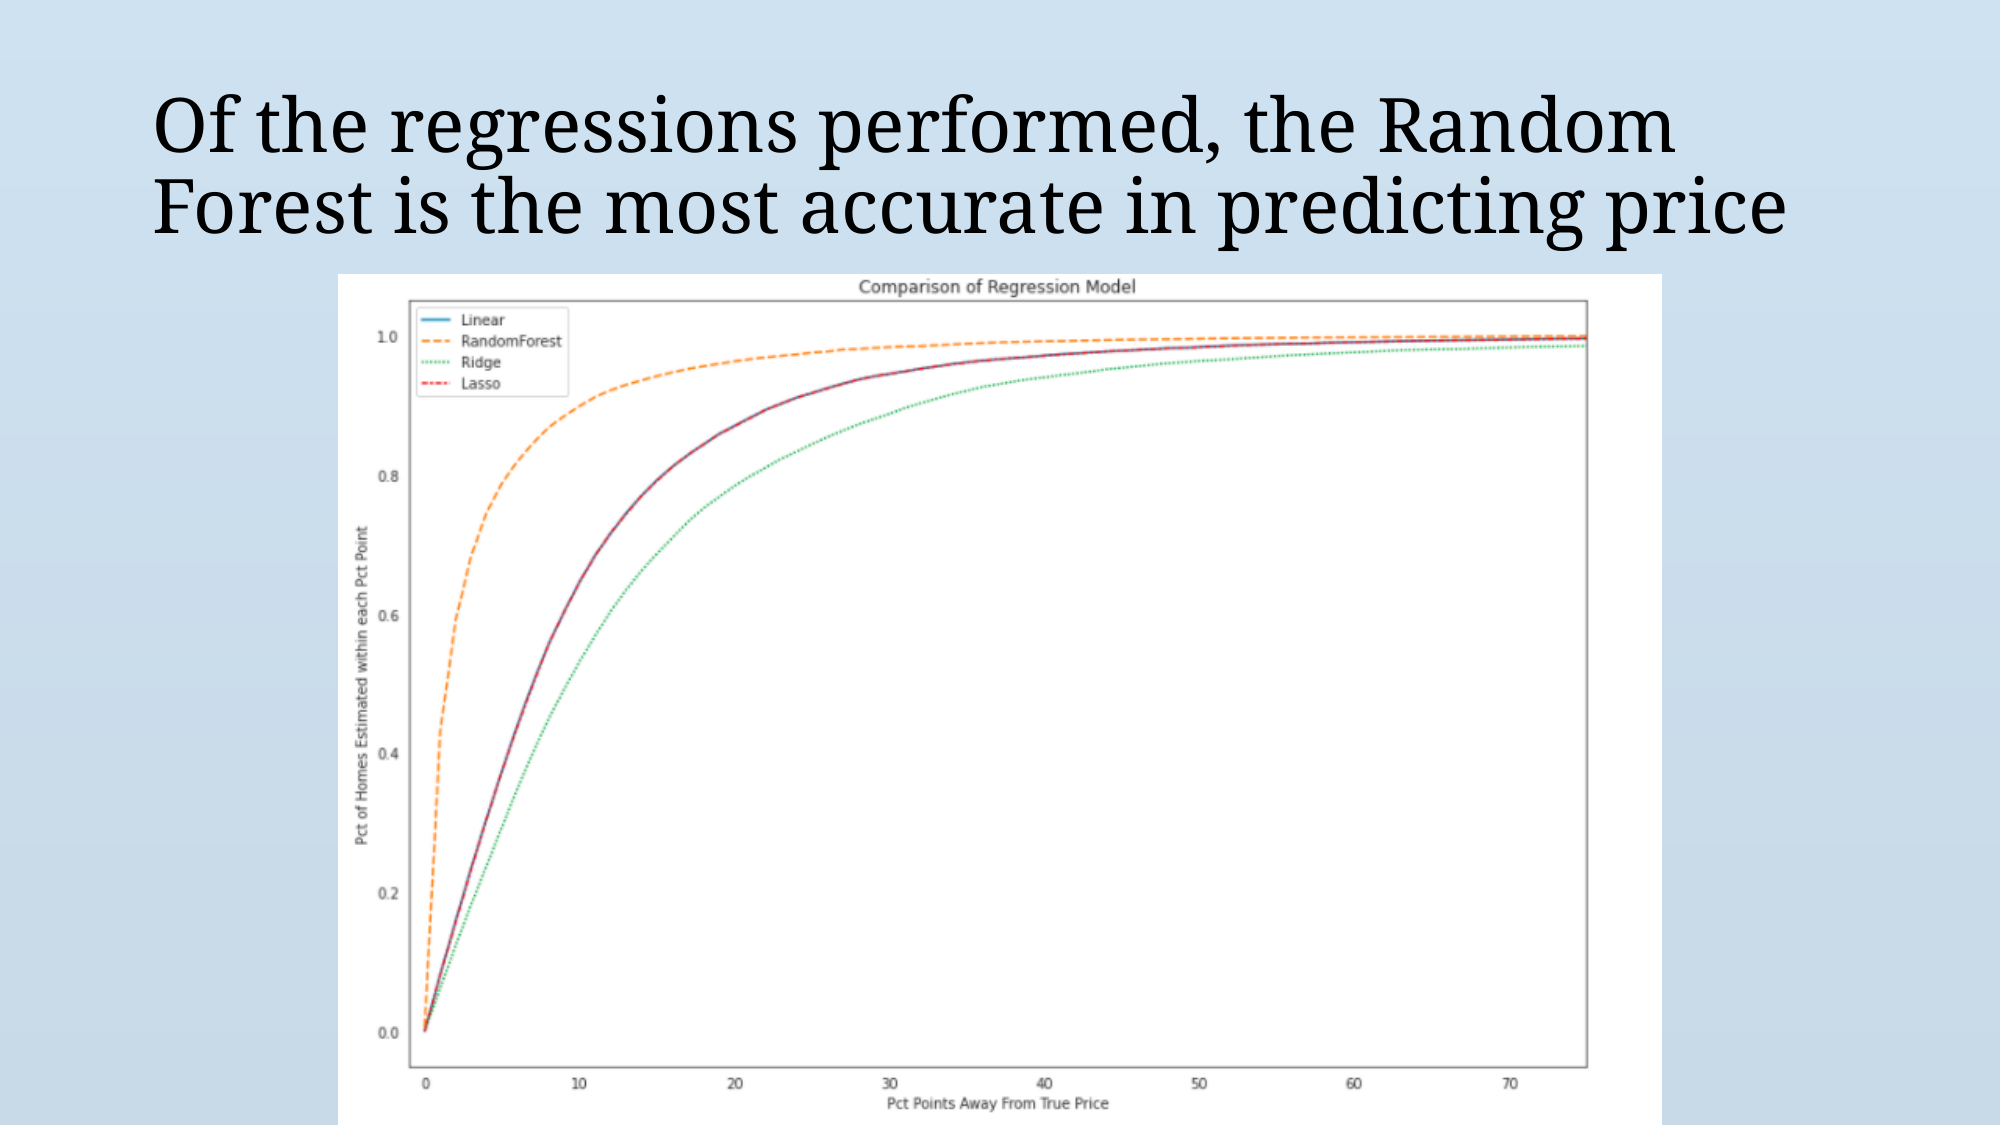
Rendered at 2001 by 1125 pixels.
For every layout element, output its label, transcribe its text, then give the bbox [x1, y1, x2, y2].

title Of the regressions performed, the Random Forest is the most accurate in predicting price [137, 59, 1863, 278]
picture [338, 274, 1662, 1125]
